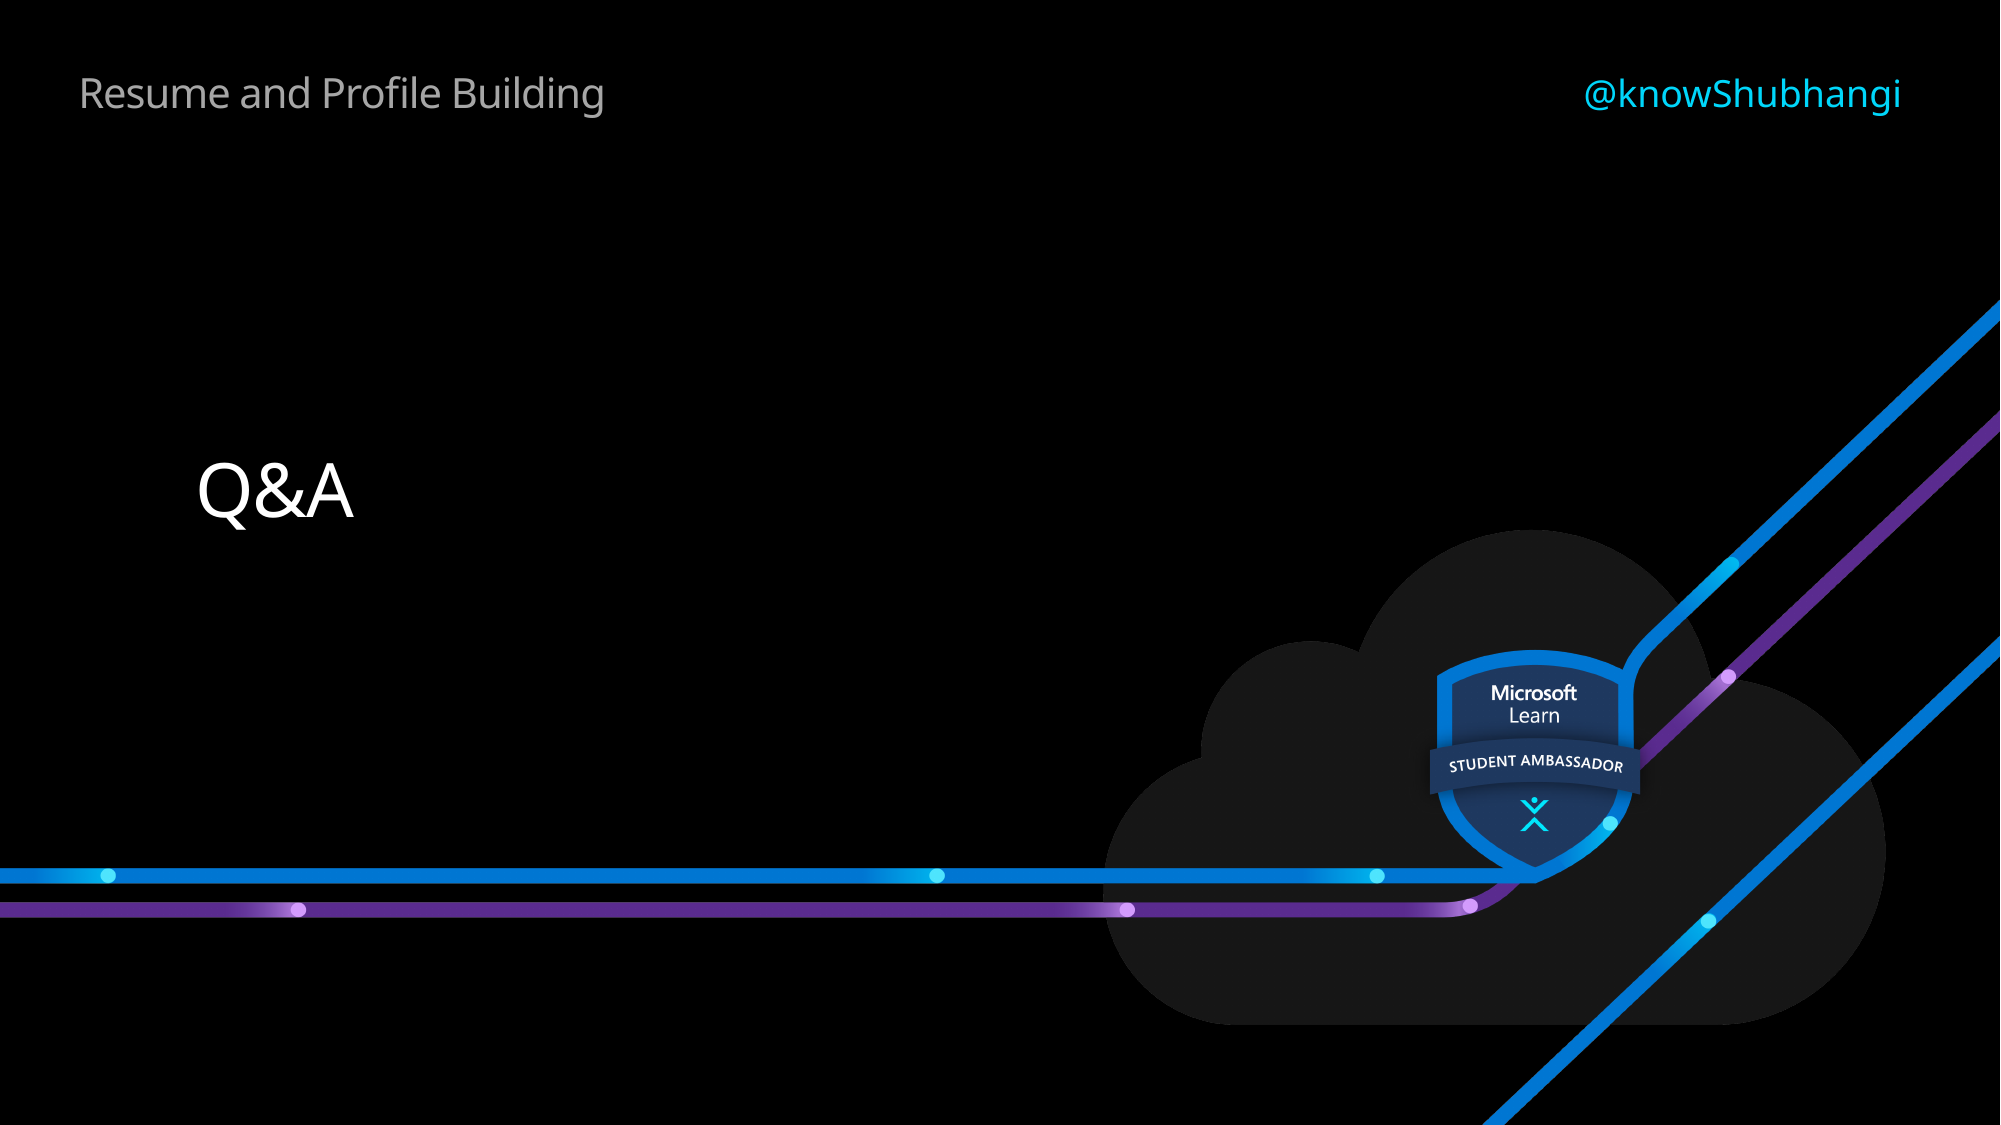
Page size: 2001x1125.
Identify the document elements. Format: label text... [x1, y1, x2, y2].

text_box @knowShubhangi [1583, 69, 1903, 115]
picture [0, 120, 2000, 1125]
text_box Resume and Profile Building [78, 72, 768, 118]
title Q&A [195, 451, 1696, 534]
